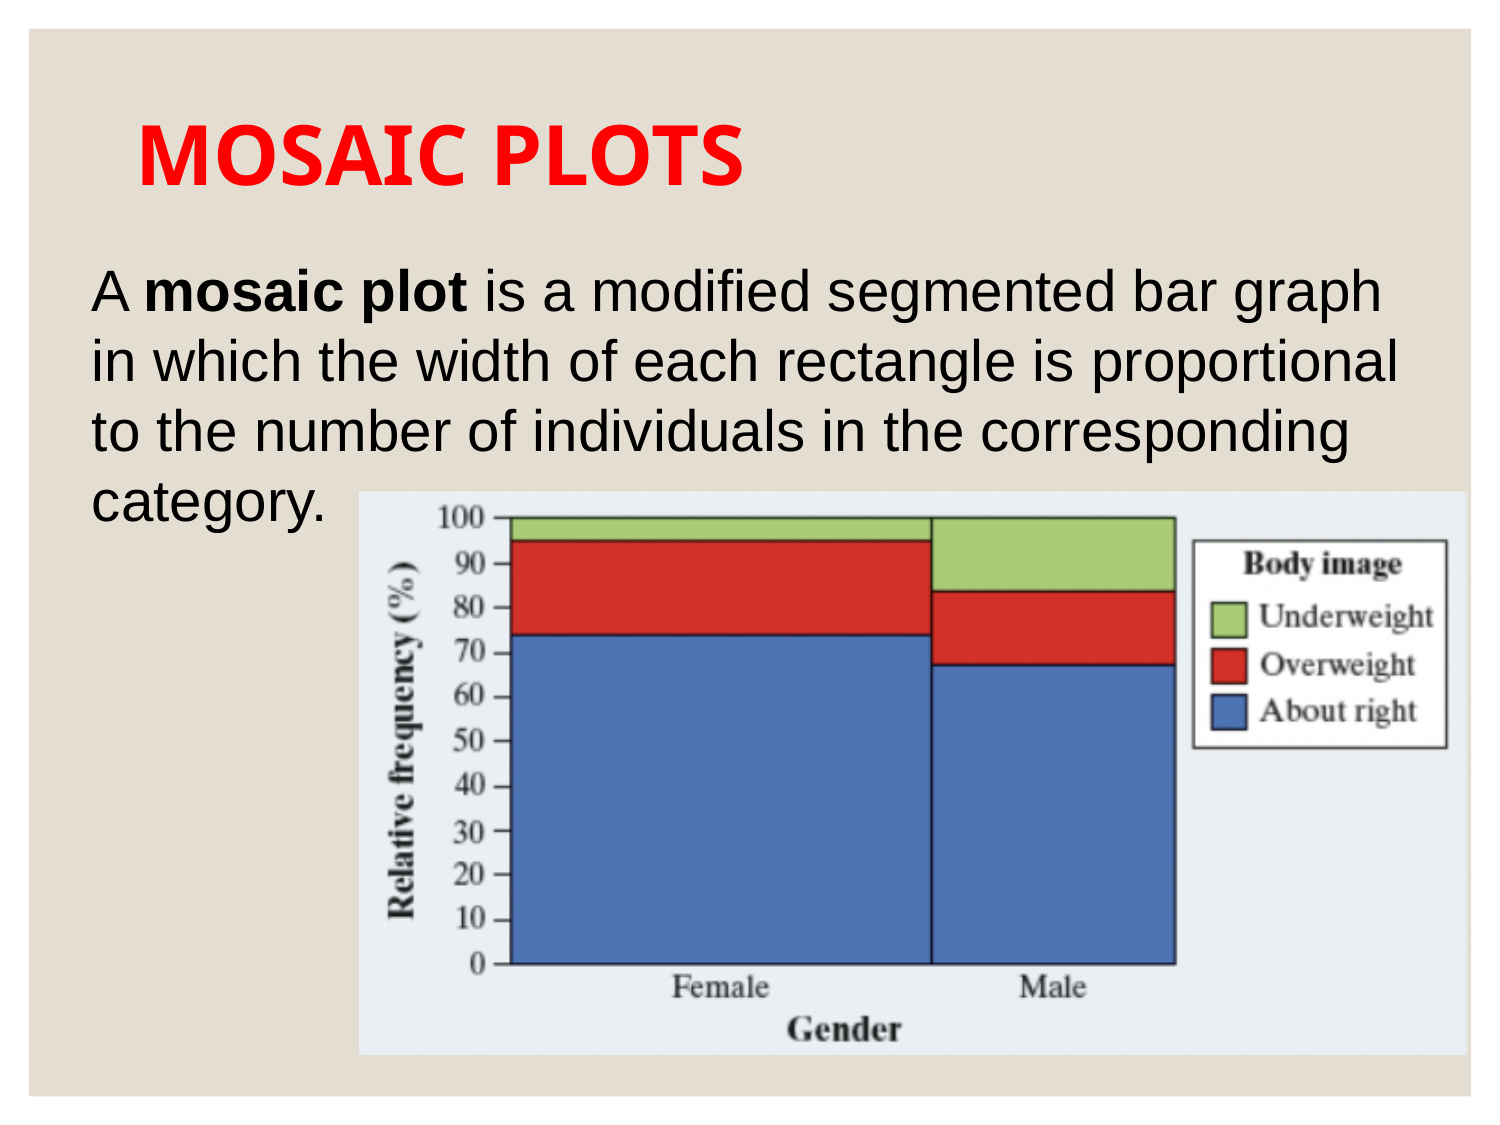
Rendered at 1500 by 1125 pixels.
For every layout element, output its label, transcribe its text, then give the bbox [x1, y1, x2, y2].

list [359, 490, 1468, 1055]
text_box A mosaic plot is a modified segmented bar graph in which the width of each rectangle is proportional to the number of individuals in the corresponding category. [77, 245, 1423, 541]
title MOSAIC PLOTS [120, 105, 1380, 245]
